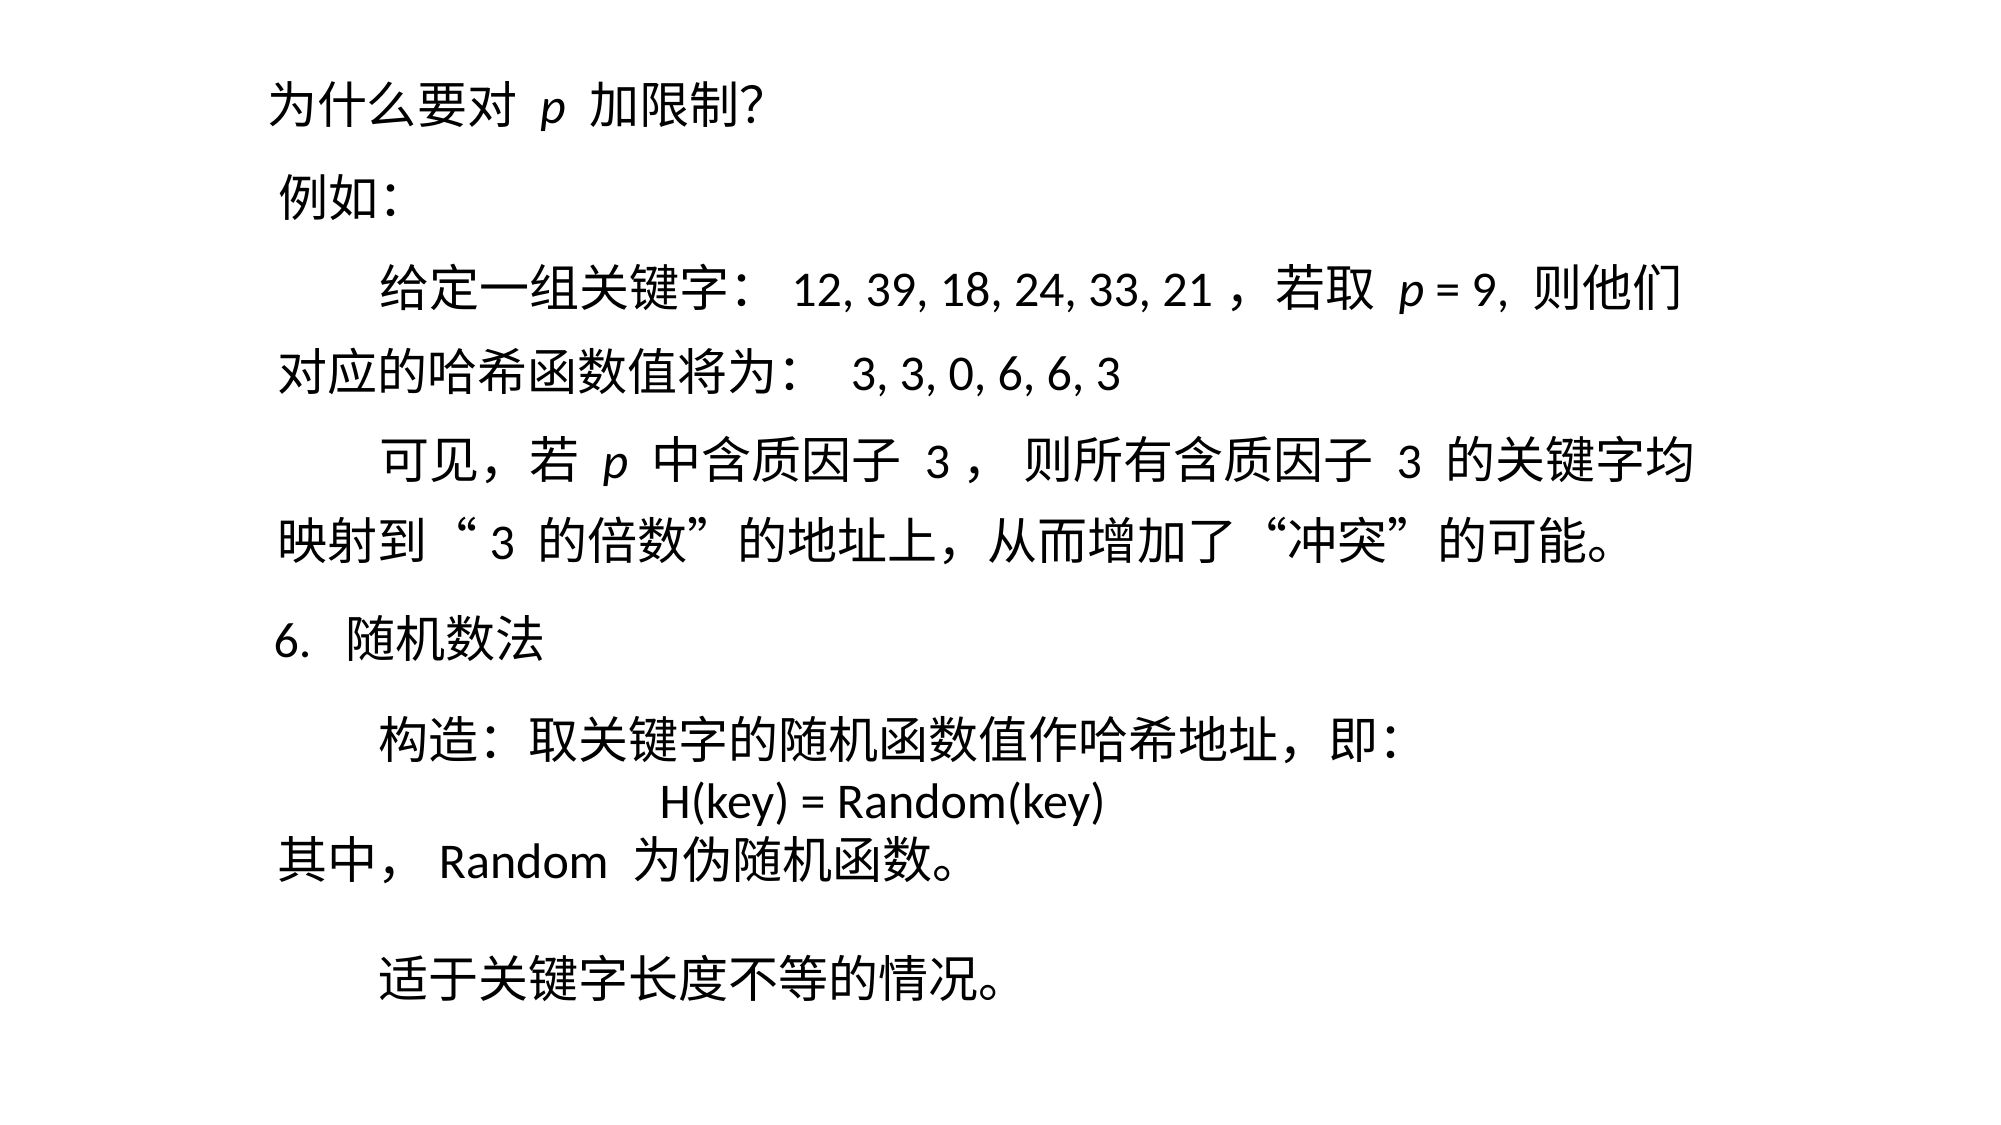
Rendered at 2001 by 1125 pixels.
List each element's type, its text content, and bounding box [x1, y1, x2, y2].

text_box 给定一组关键字：12, 39, 18, 24, 33, 21，若取 p = 9, 则他们 对应的哈希函数值将为： 3, 3, 0, 6, 6, 3 [262, 224, 1725, 408]
text_box 构造：取关键字的随机函数值作哈希地址，即： H(key) = Random(key) 其中，Random 为伪随机函数。 [262, 701, 1467, 897]
text_box 6. 随机数法 [258, 599, 572, 675]
text_box 为什么要对 p 加限制？ [252, 66, 816, 142]
text_box 例如： [263, 159, 444, 234]
text_box 可见，若 p 中含质因子 3， 则所有含质因子 3 的关键字均 映射到“3 的倍数”的地址上，从而增加了“冲突”的可能。 [262, 399, 1713, 577]
text_box 适于关键字长度不等的情况。 [261, 939, 1067, 1015]
